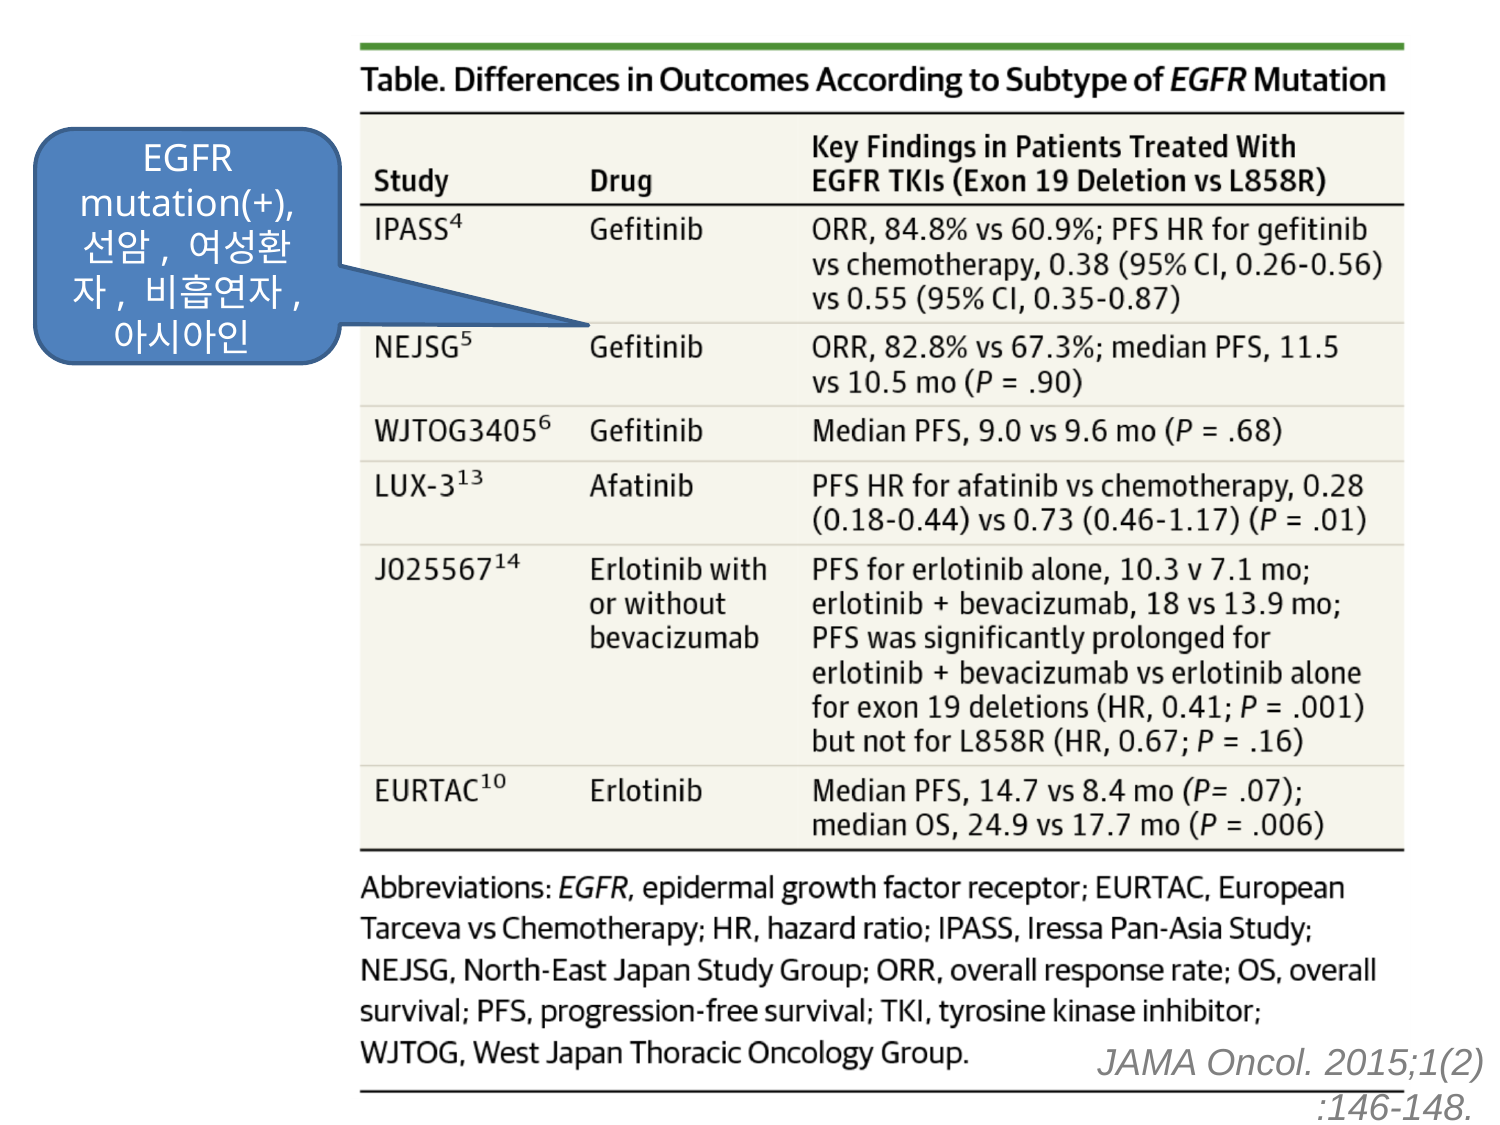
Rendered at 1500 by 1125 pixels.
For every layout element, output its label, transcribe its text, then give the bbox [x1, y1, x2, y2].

text_box JAMA Oncol. 2015;1(2) :146-148. [972, 1030, 1500, 1125]
text_box EGFR mutation(+), 선암, 여성환자, 비흡연자, 아시아인 [32, 126, 346, 366]
picture [351, 34, 1411, 1099]
